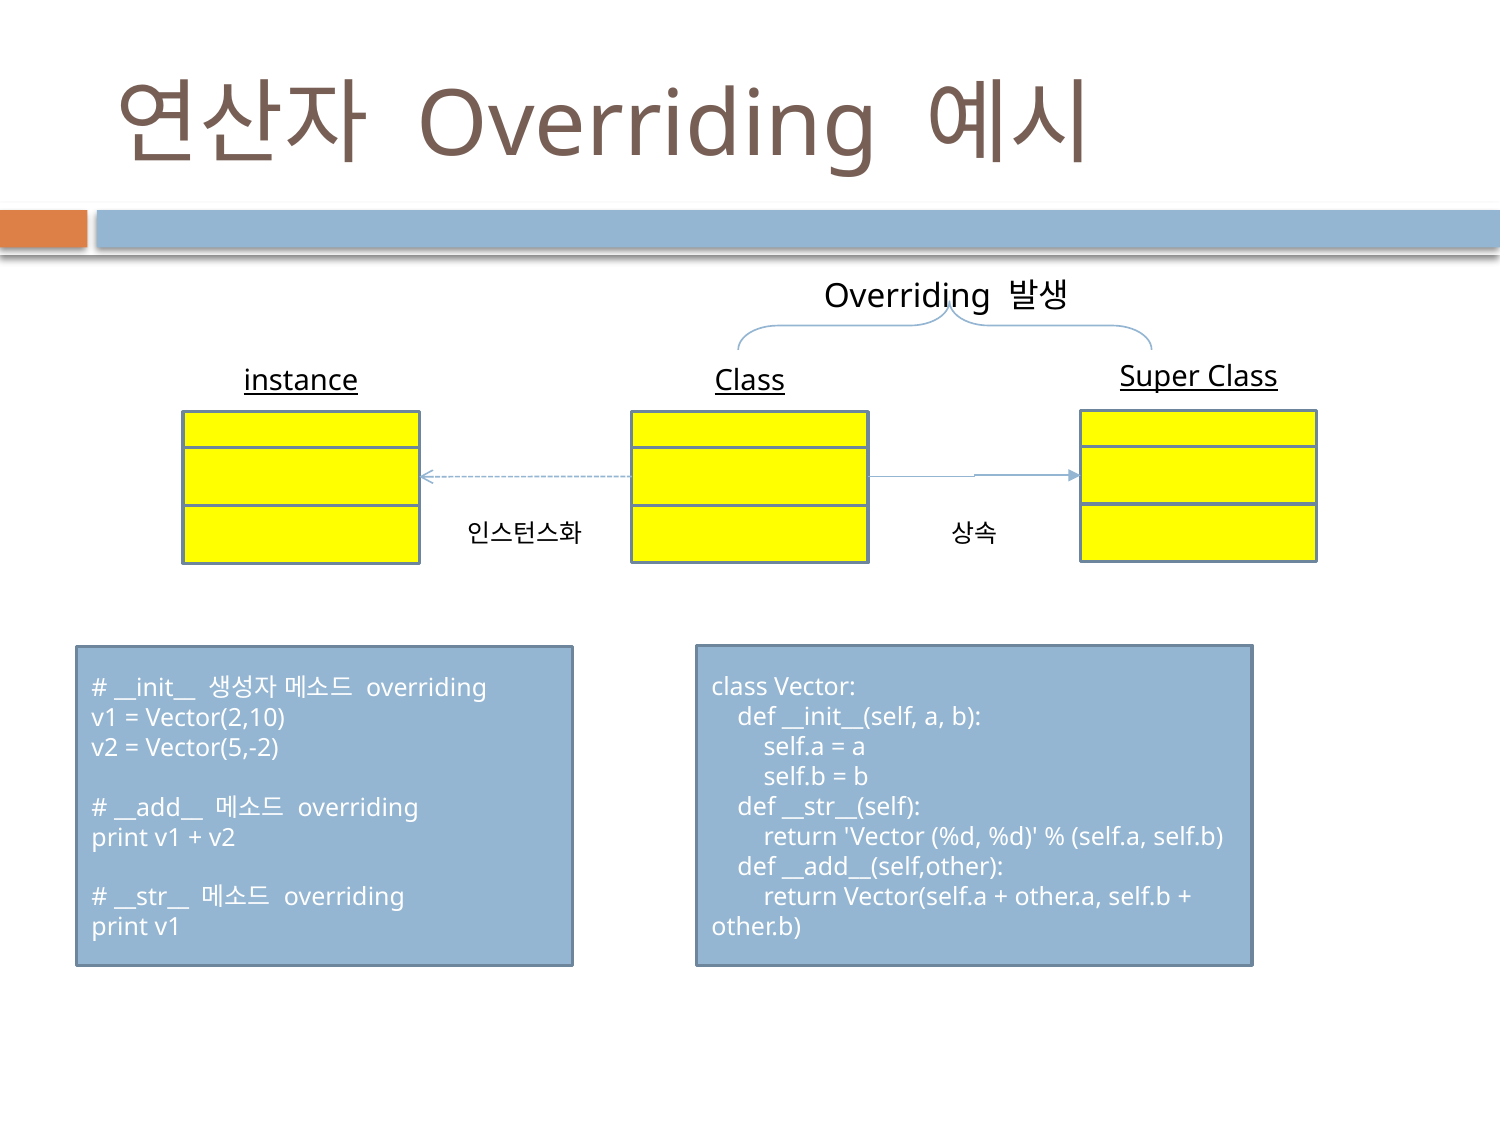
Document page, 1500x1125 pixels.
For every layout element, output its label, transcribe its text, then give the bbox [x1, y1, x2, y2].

text_box class Vector: def __init__(self, a, b): self.a = a self.b = b def __str__(self): return 'Vector (%d, %d)' % (self.a, self.b) def __add__(self,other): return Vector(self.a + other.a, self.b + other.b) [695, 644, 1254, 967]
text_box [182, 266, 1318, 564]
title 연산자 Overriding 예시 [100, 37, 1438, 200]
text_box # __init__ 생성자 메소드 overriding v1 = Vector(2,10) v2 = Vector(5,-2) # __add__ 메소드 overriding print v1 + v2 # __str__ 메소드 overriding print v1 [75, 645, 574, 967]
